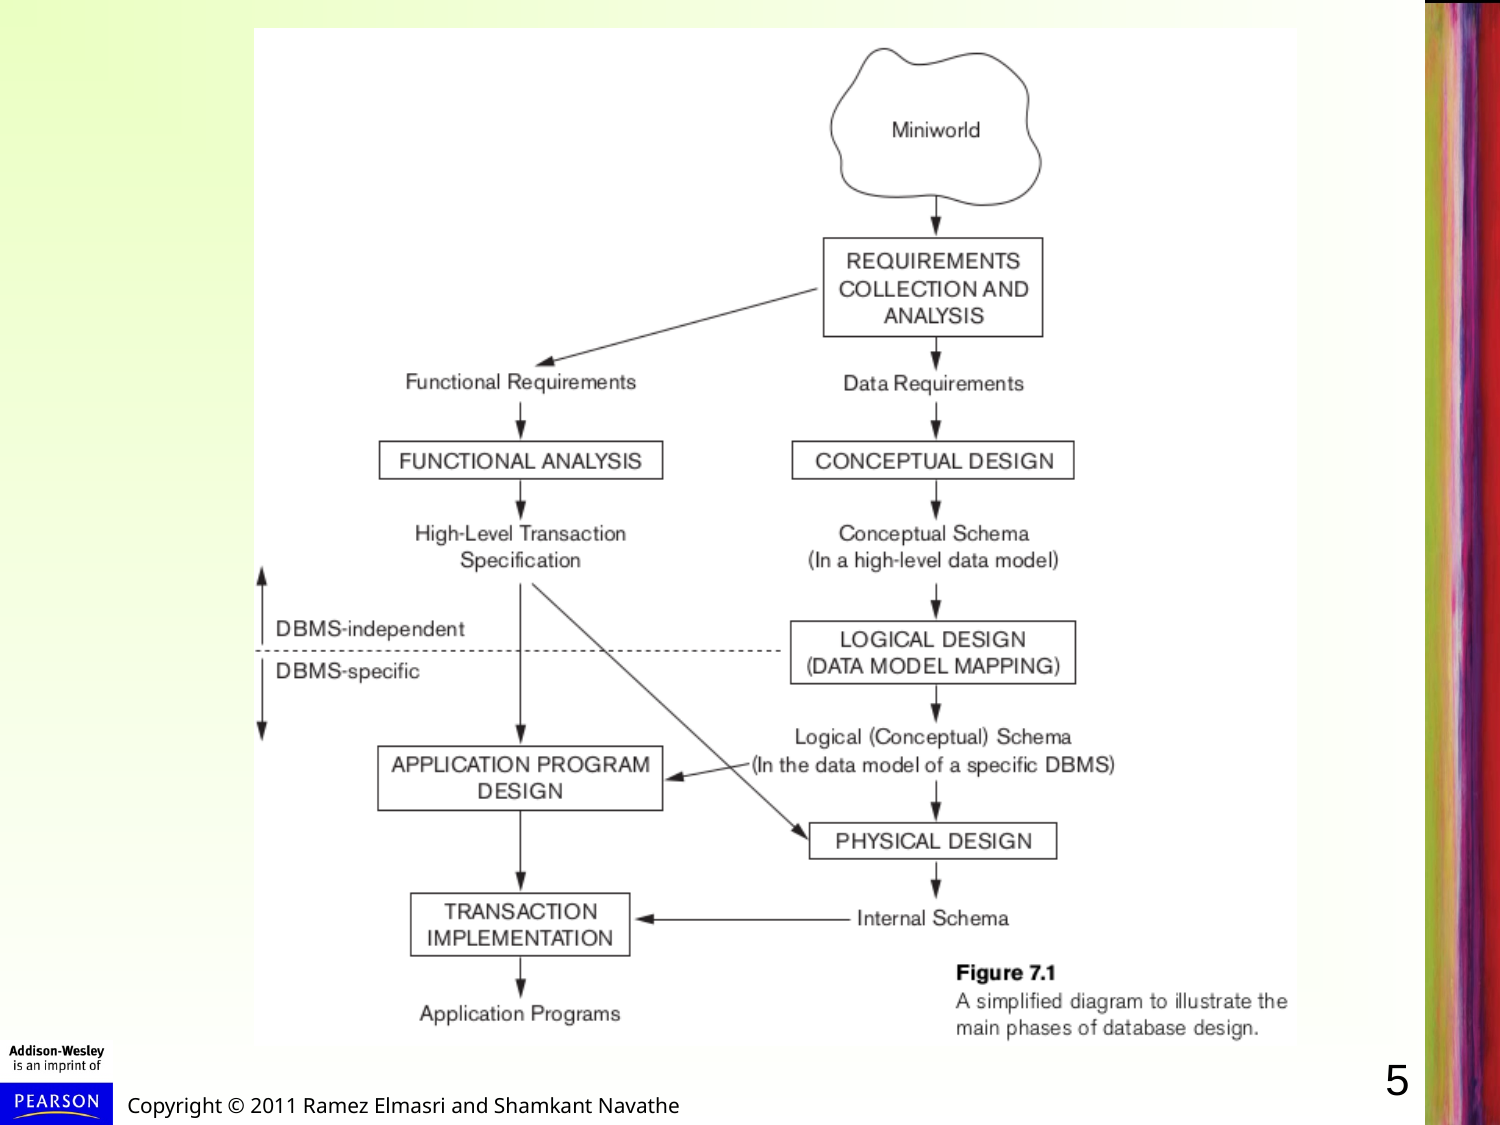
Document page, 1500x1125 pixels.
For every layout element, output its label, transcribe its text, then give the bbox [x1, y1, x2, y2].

slide_number 5 [1334, 1036, 1425, 1123]
picture [0, 0, 1500, 1125]
